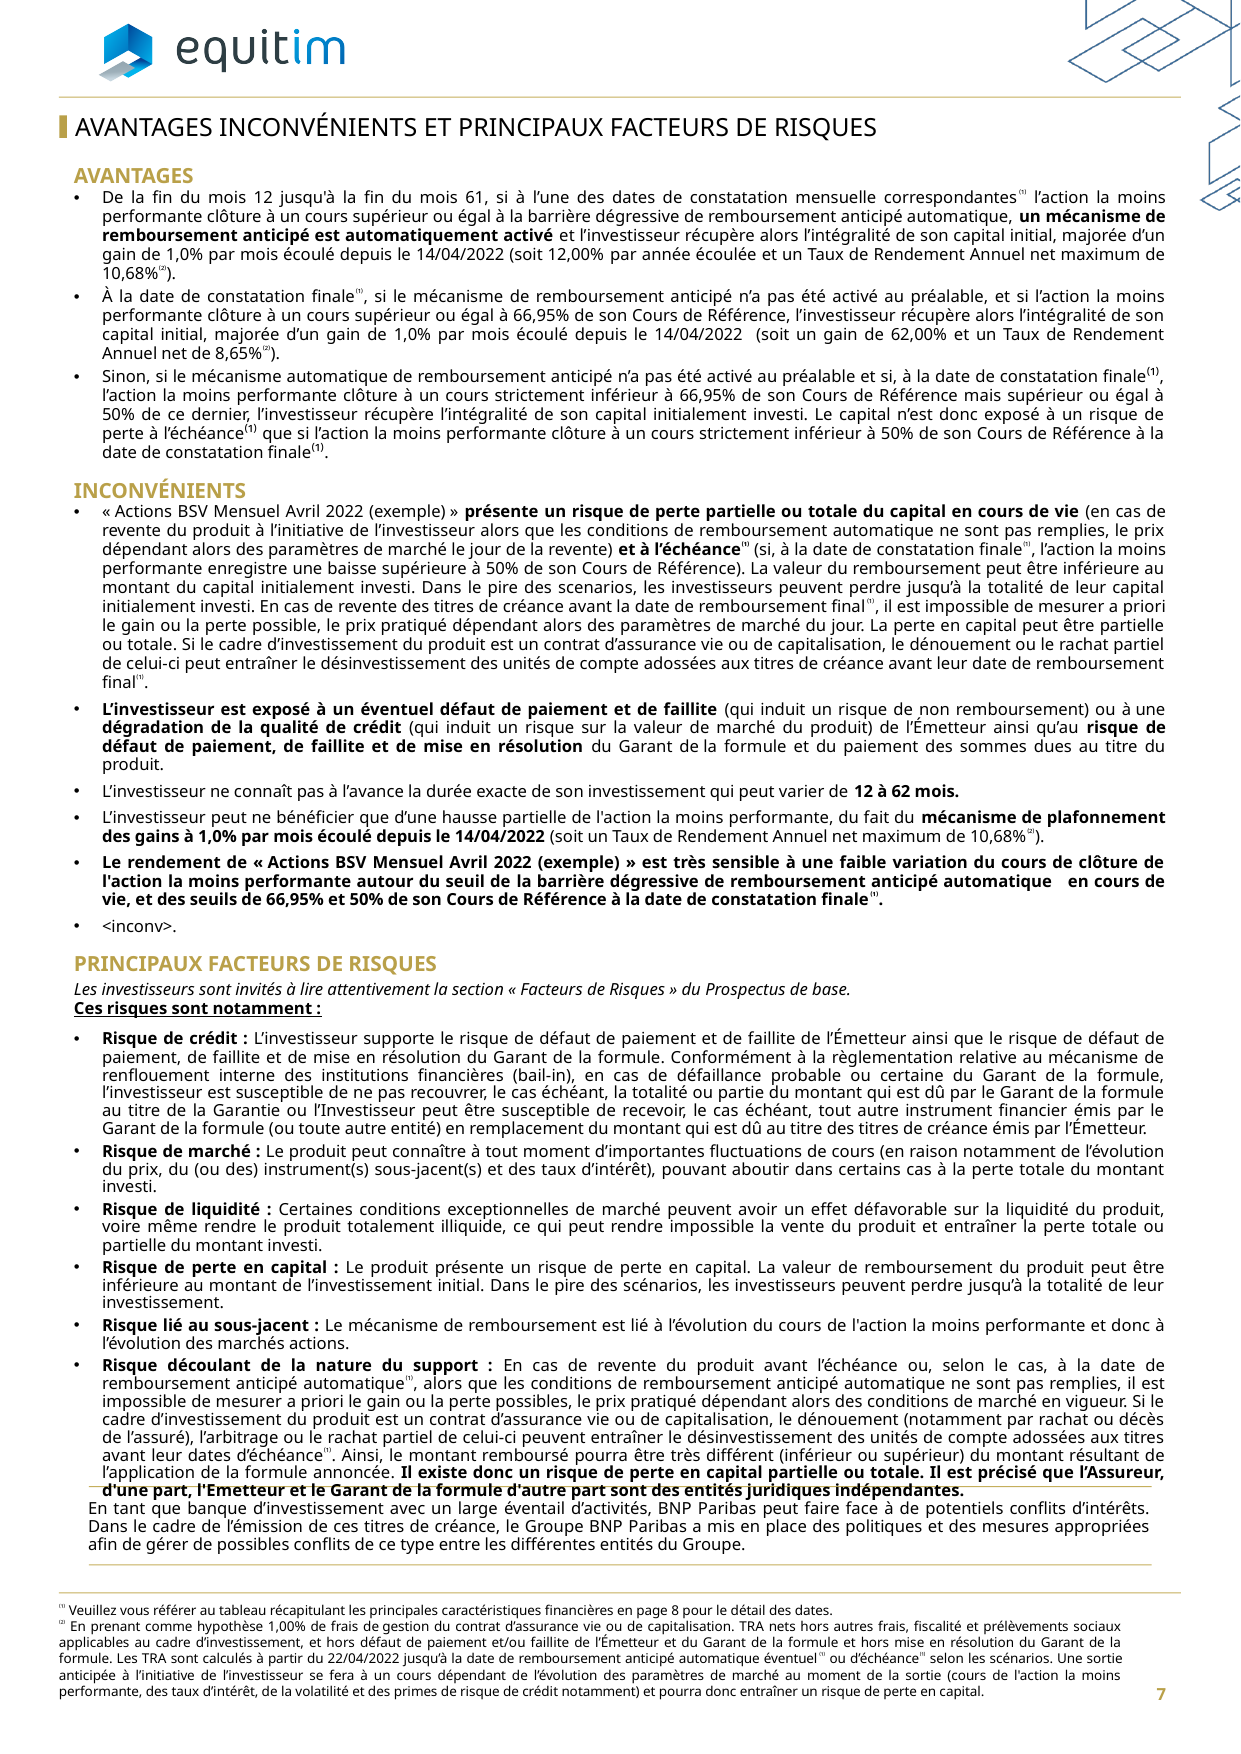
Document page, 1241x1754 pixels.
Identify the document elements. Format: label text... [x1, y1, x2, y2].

picture [77, 3, 367, 97]
text_box [59, 115, 67, 138]
text_box AVANTAGES De la fin du mois 12 jusqu'à la fin du mois 61, si à l’une des dates de constatation mensuelle correspondantes⁽¹⁾ l’action la moins performante clôture à un cours supérieur ou égal à la barrière dégressive de remboursement anticipé automatique, un mécanisme de remboursement anticipé est automatiquement activé et l’investisseur récupère alors l’intégralité de son capital initial, majorée d’un gain de 1,0% par mois écoulé depuis le 14/04/2022 (soit 12,00% par année écoulée et un Taux de Rendement Annuel net maximum de 10,68%⁽²⁾). À la date de constatation finale⁽¹⁾, si le mécanisme de remboursement anticipé n’a pas été activé au préalable, et si l’action la moins performante clôture à un cours supérieur ou égal à 66,95% de son Cours de Référence, l’investisseur récupère alors l’intégralité de son capital initial, majorée d’un gain de 1,0% par mois écoulé depuis le 14/04/2022 (soit un gain de 62,00% et un Taux de Rendement Annuel net de 8,65%⁽²⁾). Sinon, si le mécanisme automatique de remboursement anticipé n’a pas été activé au préalable et si, à la date de constatation finale⁽¹⁾, l’action la moins performante clôture à un cours strictement inférieur à 66,95% de son Cours de Référence mais supérieur ou égal à 50% de ce dernier, l’investisseur récupère l’intégralité de son capital initialement investi. Le capital n’est donc exposé à un risque de perte à l’échéance⁽¹⁾ que si l’action la moins performante clôture à un cours strictement inférieur à 50% de son Cours de Référence à la date de constatation finale⁽¹⁾. INCONVÉNIENTS « Actions BSV Mensuel Avril 2022 (exemple) » présente un risque de perte partielle ou totale du capital en cours de vie (en cas de revente du produit à l’initiative de l’investisseur alors que les conditions de remboursement automatique ne sont pas remplies, le prix dépendant alors des paramètres de marché le jour de la revente) et à l’échéance⁽¹⁾ (si, à la date de constatation finale⁽¹⁾, l’action la moins performante enregistre une baisse supérieure à 50% de son Cours de Référence). La valeur du remboursement peut être inférieure au montant du capital initialement investi. Dans le pire des scenarios, les investisseurs peuvent perdre jusqu’à la totalité de leur capital initialement investi. En cas de revente des titres de créance avant la date de remboursement final⁽¹⁾, il est impossible de mesurer a priori le gain ou la perte possible, le prix pratiqué dépendant alors des paramètres de marché du jour. La perte en capital peut être partielle ou totale. Si le cadre d’investissement du produit est un contrat d’assurance vie ou de capitalisation, le dénouement ou le rachat partiel de celui-ci peut entraîner le désinvestissement des unités de compte adossées aux titres de créance avant leur date de remboursement final⁽¹⁾. L’investisseur est exposé à un éventuel défaut de paiement et de faillite (qui induit un risque de non remboursement) ou à une dégradation de la qualité de crédit (qui induit un risque sur la valeur de marché du produit) de l’Émetteur ainsi qu’au risque de défaut de paiement, de faillite et de mise en résolution du Garant de la formule et du paiement des sommes dues au titre du produit. L’investisseur ne connaît pas à l’avance la durée exacte de son investissement qui peut varier de 12 à 62 mois. L’investisseur peut ne bénéficier que d’une hausse partielle de l'action la moins performante, du fait du mécanisme de plafonnement des gains à 1,0% par mois écoulé depuis le 14/04/2022 (soit un Taux de Rendement Annuel net maximum de 10,68%⁽²⁾). Le rendement de « Actions BSV Mensuel Avril 2022 (exemple) » est très sensible à une faible variation du cours de clôture de l'action la moins performante autour du seuil de la barrière dégressive de remboursement anticipé automatique en cours de vie, et des seuils de 66,95% et 50% de son Cours de Référence à la date de constatation finale⁽¹⁾. <inconv>. PRINCIPAUX FACTEURS DE RISQUES Les investisseurs sont invités à lire attentivement la section « Facteurs de Risques » du Prospectus de base. Ces risques sont notamment : Risque de crédit : L’investisseur supporte le risque de défaut de paiement et de faillite de l’Émetteur ainsi que le risque de défaut de paiement, de faillite et de mise en résolution du Garant de la formule. Conformément à la règlementation relative au mécanisme de renflouement interne des institutions financières (bail-in), en cas de défaillance probable ou certaine du Garant de la formule, l’investisseur est susceptible de ne pas recouvrer, le cas échéant, la totalité ou partie du montant qui est dû par le Garant de la formule au titre de la Garantie ou l’Investisseur peut être susceptible de recevoir, le cas échéant, tout autre instrument financier émis par le Garant de la formule (ou toute autre entité) en remplacement du montant qui est dû au titre des titres de créance émis par l’Émetteur. Risque de marché : Le produit peut connaître à tout moment d’importantes fluctuations de cours (en raison notamment de l’évolution du prix, du (ou des) instrument(s) sous-jacent(s) et des taux d’intérêt), pouvant aboutir dans certains cas à la perte totale du montant investi. Risque de liquidité : Certaines conditions exceptionnelles de marché peuvent avoir un effet défavorable sur la liquidité du produit, voire même rendre le produit totalement illiquide, ce qui peut rendre impossible la vente du produit et entraîner la perte totale ou partielle du montant investi. Risque de perte en capital : Le produit présente un risque de perte en capital. La valeur de remboursement du produit peut être inférieure au montant de l’investissement initial. Dans le pire des scénarios, les investisseurs peuvent perdre jusqu’à la totalité de leur investissement. Risque lié au sous-jacent : Le mécanisme de remboursement est lié à l’évolution du cours de l'action la moins performante et donc à l’évolution des marchés actions. Risque découlant de la nature du support : En cas de revente du produit avant l’échéance ou, selon le cas, à la date de remboursement anticipé automatique⁽¹⁾, alors que les conditions de remboursement anticipé automatique ne sont pas remplies, il est impossible de mesurer a priori le gain ou la perte possibles, le prix pratiqué dépendant alors des conditions de marché en vigueur. Si le cadre d’investissement du produit est un contrat d’assurance vie ou de capitalisation, le dénouement (notamment par rachat ou décès de l’assuré), l’arbitrage ou le rachat partiel de celui-ci peuvent entraîner le désinvestissement des unités de compte adossées aux titres avant leur dates d’échéance⁽¹⁾. Ainsi, le montant remboursé pourra être très différent (inférieur ou supérieur) du montant résultant de l’application de la formule annoncée. Il existe donc un risque de perte en capital partielle ou totale. Il est précisé que l’Assureur, d'une part, l'Emetteur et le Garant de la formule d'autre part sont des entités juridiques indépendantes. [59, 157, 1181, 1508]
text_box ⁽¹⁾ Veuillez vous référer au tableau récapitulant les principales caractéristiques financières en page 8 pour le détail des dates. ⁽²⁾ En prenant comme hypothèse 1,00% de frais de gestion du contrat d’assurance vie ou de capitalisation. TRA nets hors autres frais, fiscalité et prélèvements sociaux applicables au cadre d’investissement, et hors défaut de paiement et/ou faillite de l’Émetteur et du Garant de la formule et hors mise en résolution du Garant de la formule. Les TRA sont calculés à partir du 22/04/2022 jusqu’à la date de remboursement anticipé automatique éventuel⁽¹⁾ ou d’échéance⁽¹⁾ selon les scénarios. Une sortie anticipée à l’initiative de l’investisseur se fera à un cours dépendant de l’évolution des paramètres de marché au moment de la sortie (cours de l'action la moins performante, des taux d’intérêt, de la volatilité et des primes de risque de crédit notamment) et pourra donc entraîner un risque de perte en capital. [59, 1601, 1123, 1700]
text_box AVANTAGES INCONVÉNIENTS ET principaux FACTEURS DE RISQUES [75, 109, 1192, 148]
picture [1067, 0, 1241, 211]
text_box En tant que banque d’investissement avec un large éventail d’activités, BNP Paribas peut faire face à de potentiels conflits d’intérêts. Dans le cadre de l’émission de ces titres de créance, le Groupe BNP Paribas a mis en place des politiques et des mesures appropriées afin de gérer de possibles conflits de ce type entre les différentes entités du Groupe. [88, 1508, 1152, 1554]
slide_number 7 [1122, 1664, 1182, 1728]
